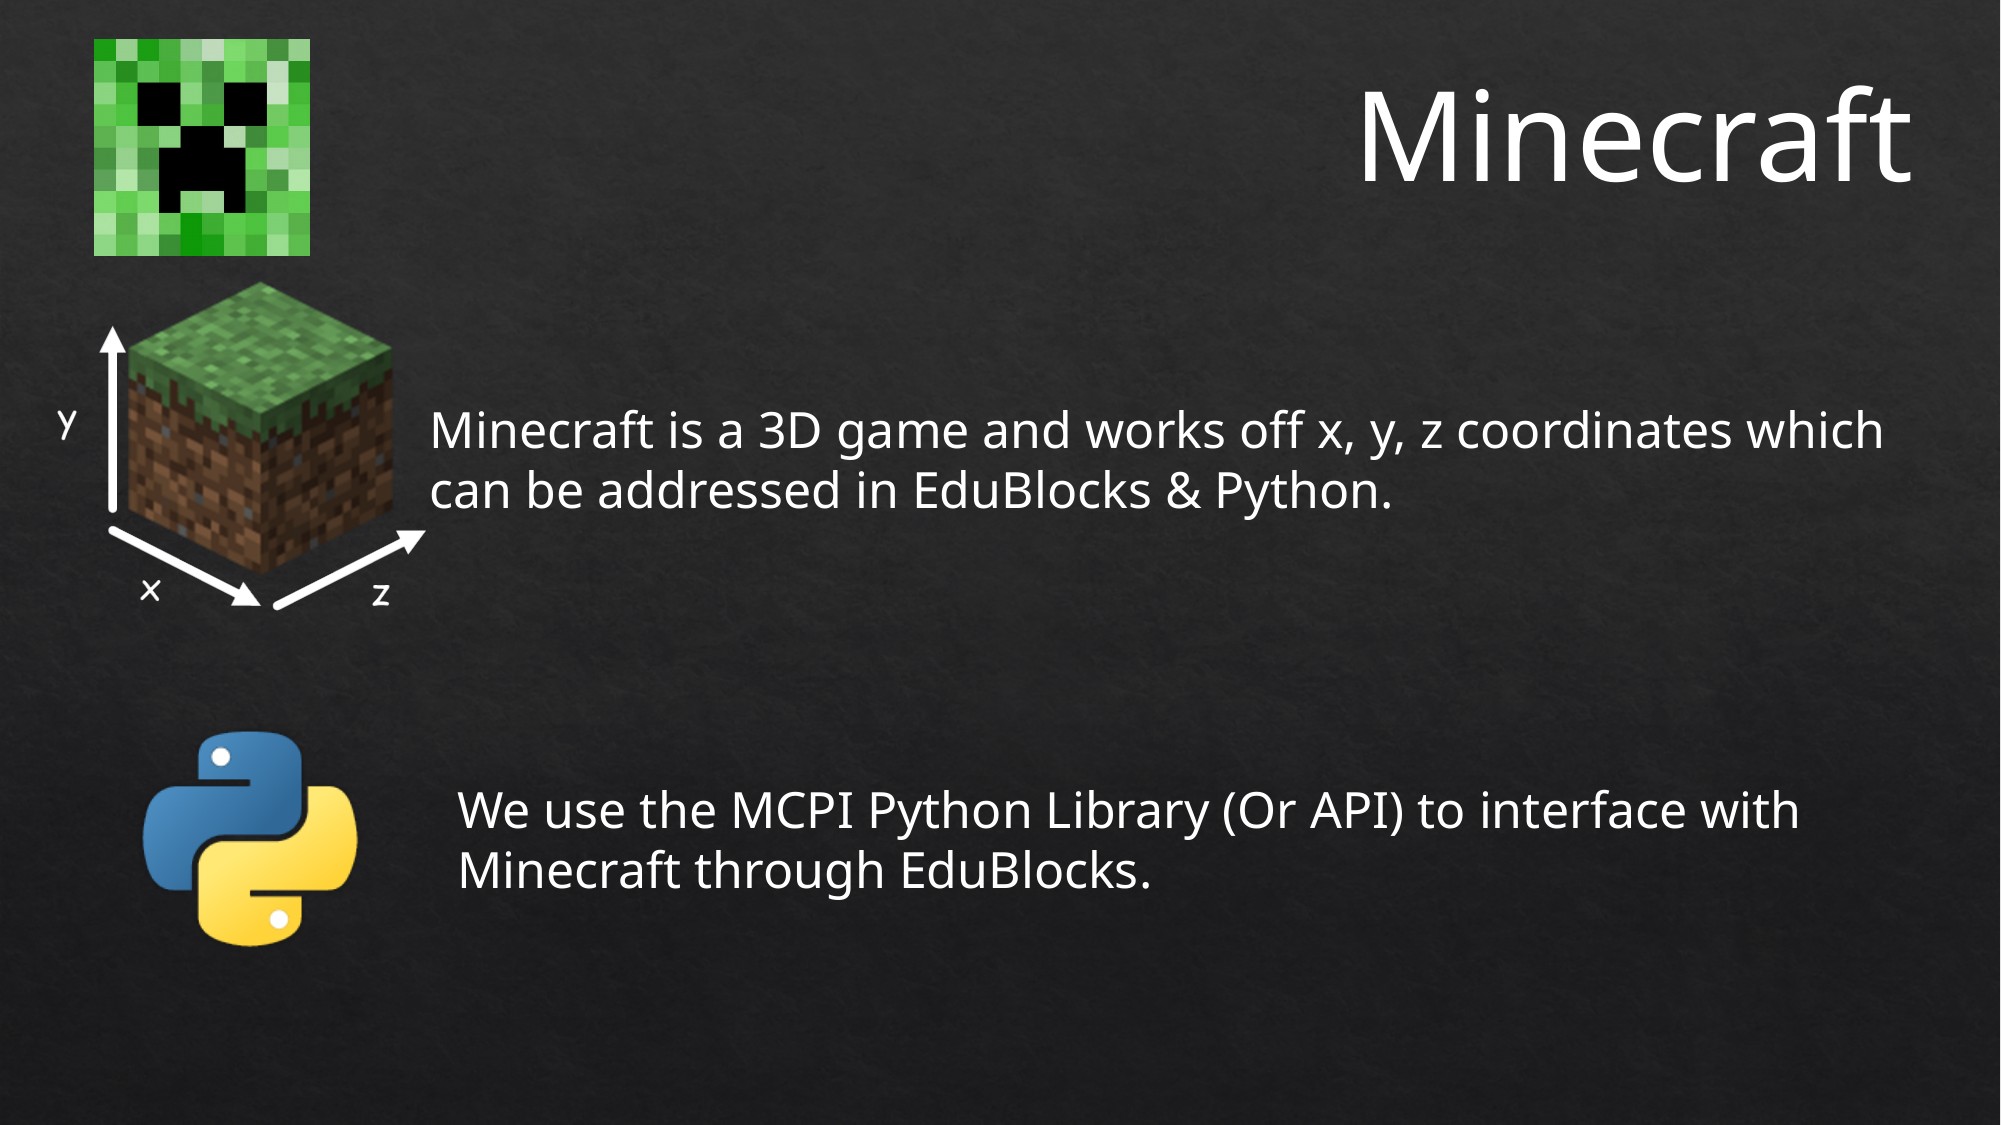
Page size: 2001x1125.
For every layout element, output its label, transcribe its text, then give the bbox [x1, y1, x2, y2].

text_box Minecraft is a 3D game and works off x, y, z coordinates which can be addressed in EduBlocks & Python. [462, 391, 1901, 526]
picture [93, 682, 407, 996]
picture [33, 280, 454, 639]
text_box Minecraft [1338, 49, 1930, 215]
text_box We use the MCPI Python Library (Or API) to interface with Minecraft through EduBlocks. [442, 771, 1831, 906]
picture [93, 39, 310, 256]
